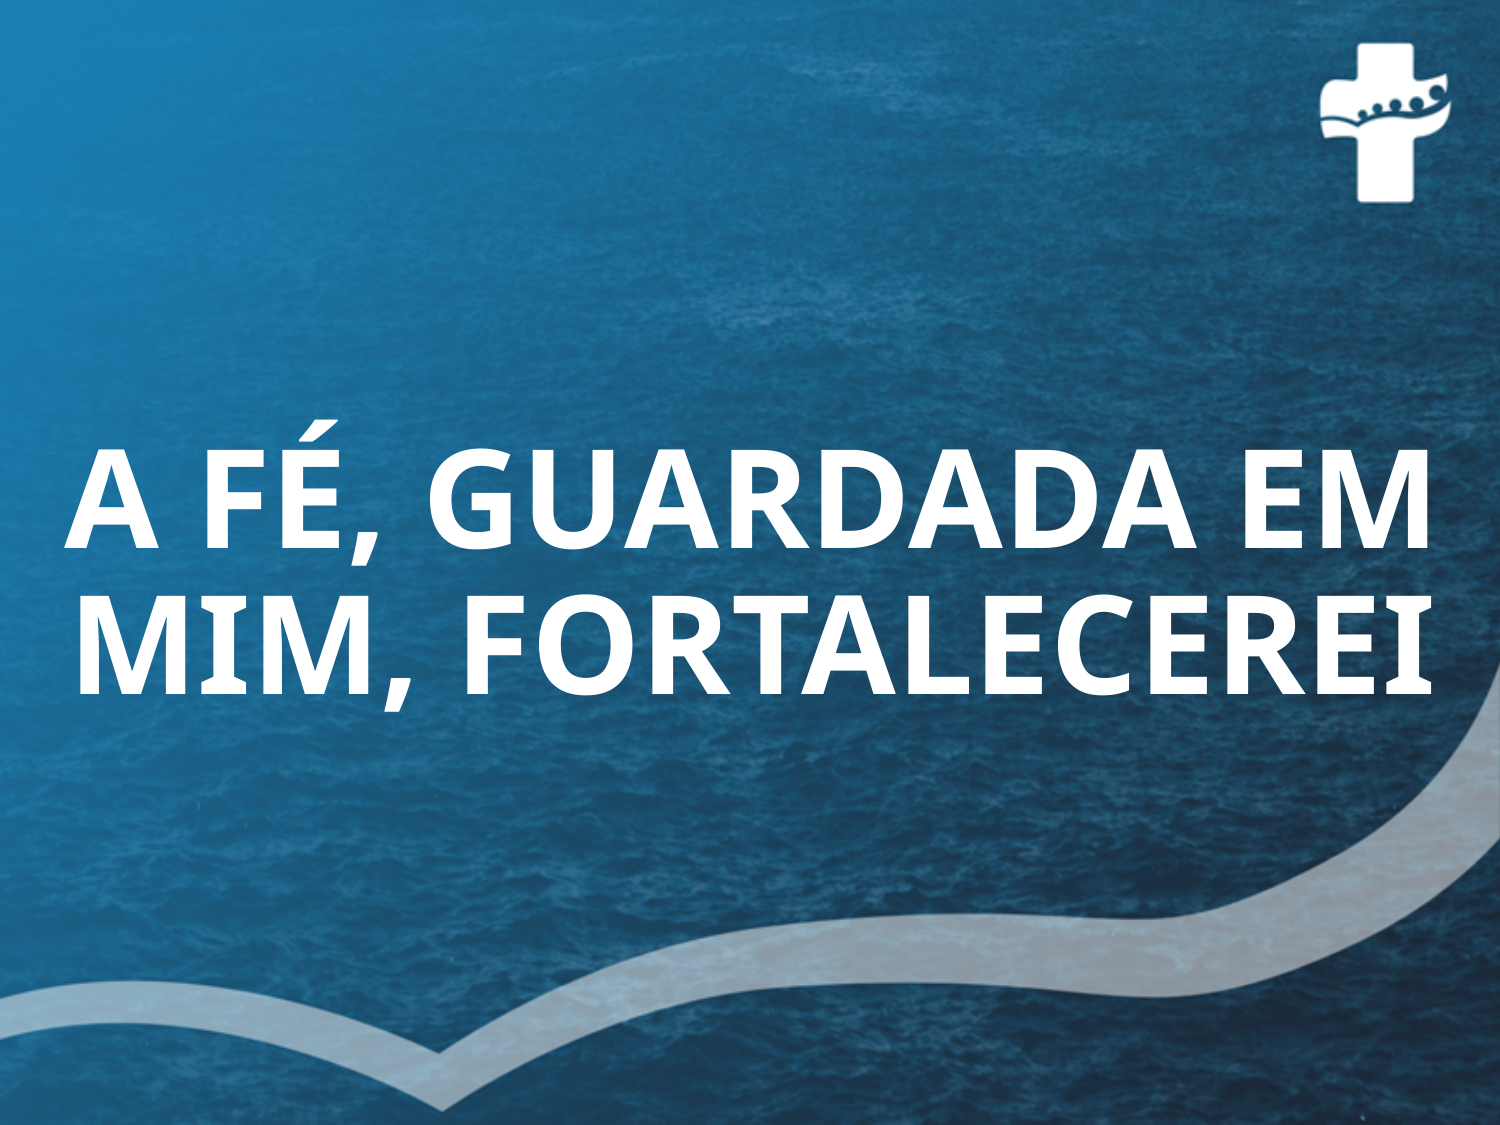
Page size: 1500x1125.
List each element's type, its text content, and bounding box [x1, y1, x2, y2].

picture [0, 0, 1500, 1125]
title A FÉ, GUARDADA EM MIM, FORTALECEREI [5, 101, 1500, 1050]
